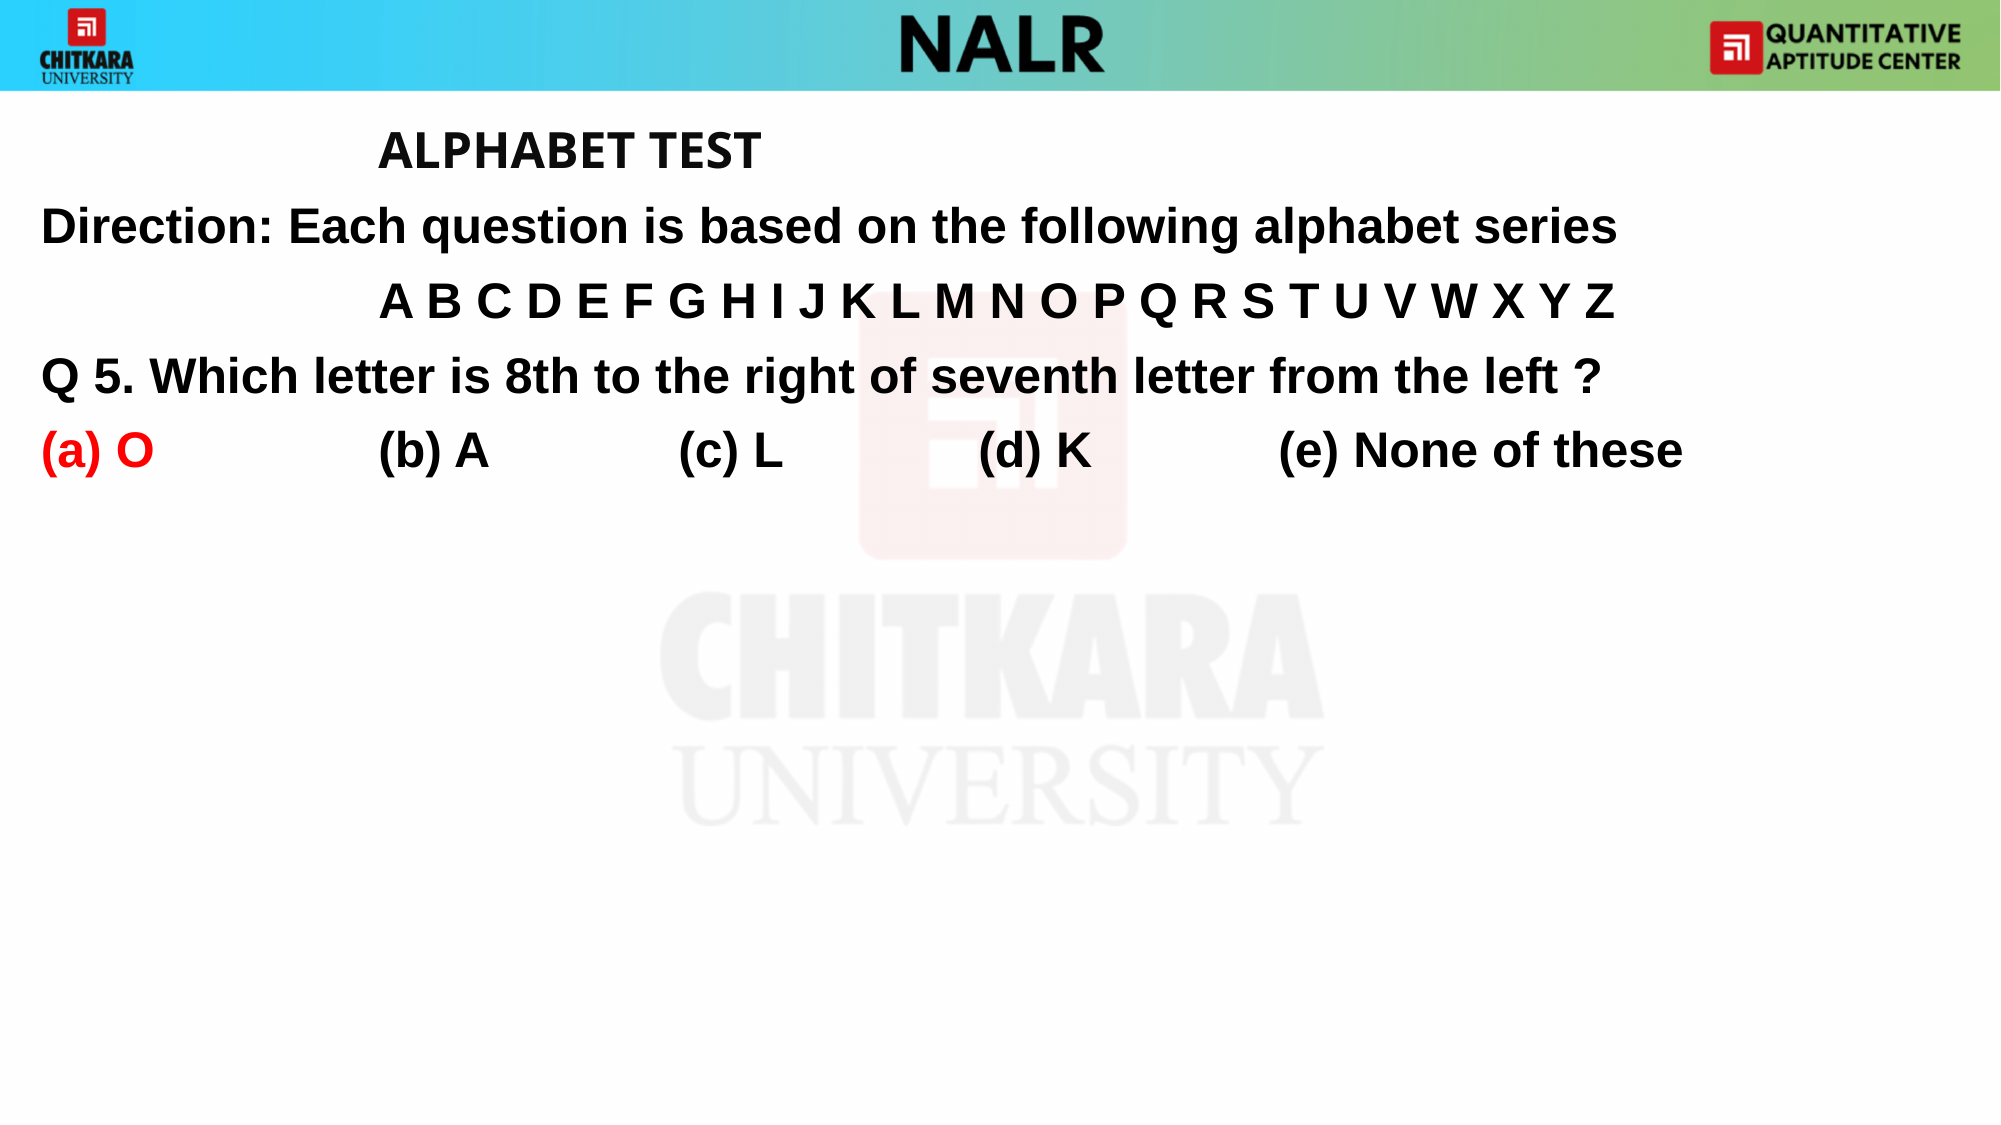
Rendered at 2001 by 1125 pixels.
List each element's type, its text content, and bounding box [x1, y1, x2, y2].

list ALPHABET TEST Direction: Each question is based on the following alphabet series A B C D E F G H I J K L M N O P Q R S T U V W X Y Z Q 5. Which letter is 8th to the right of seventh letter from the left ? (a) O (b) A (c) L (d) K (e) None of these [25, 118, 1951, 1051]
picture [0, 0, 2001, 1125]
